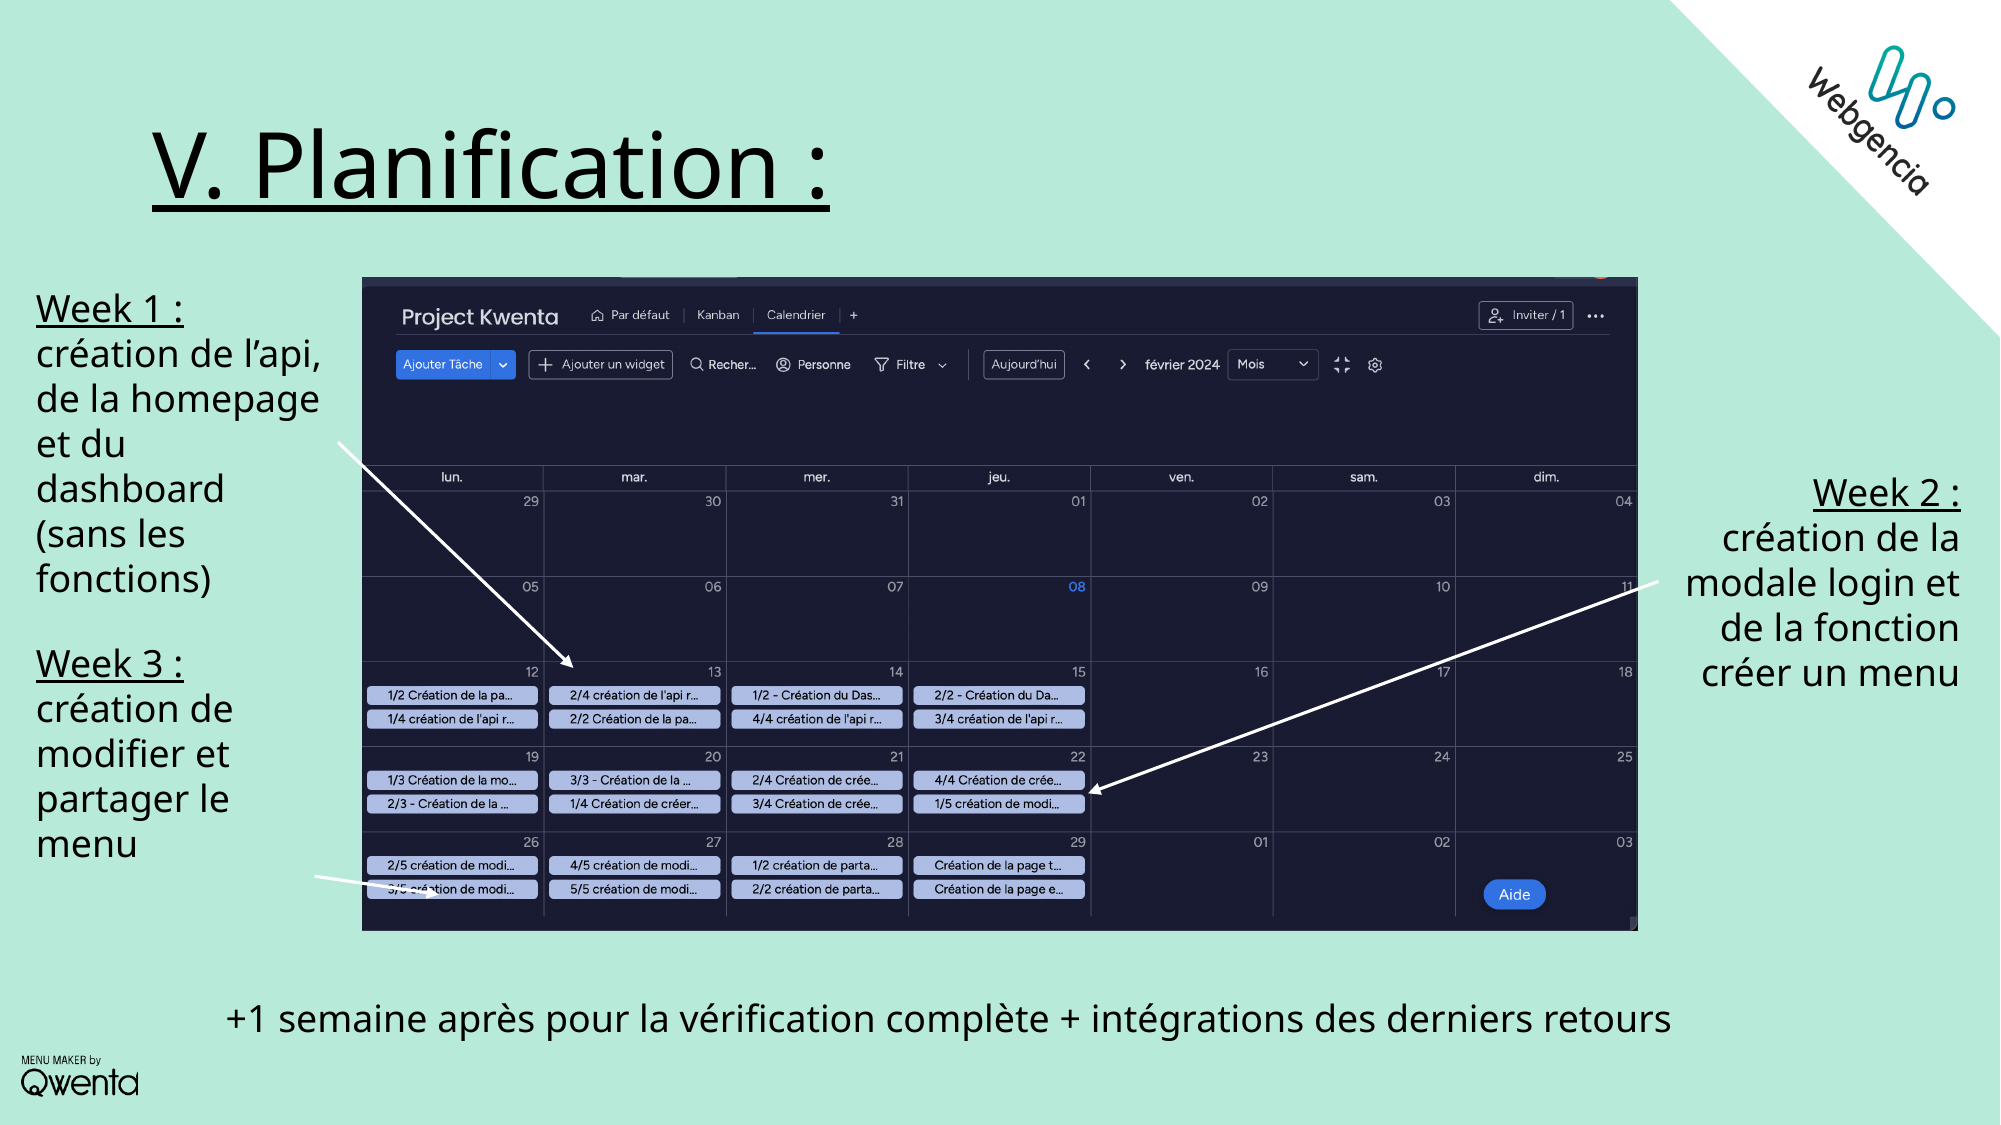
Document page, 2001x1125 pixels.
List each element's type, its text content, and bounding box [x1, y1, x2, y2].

picture [362, 277, 1638, 931]
text_box [1669, 0, 2000, 338]
picture [1786, 4, 1995, 214]
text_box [337, 443, 574, 668]
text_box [1088, 605, 1659, 794]
text_box Week 1 : création de l’api, de la homepage et du dashboard (sans les fonctions) [21, 277, 338, 607]
text_box Week 2 : création de la modale login et de la fonction créer un menu [1658, 461, 1976, 702]
text_box Week 3 : création de modifier et partager le menu [21, 632, 338, 873]
title V. Planification : [137, 59, 1863, 278]
picture [20, 1055, 138, 1097]
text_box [314, 876, 439, 895]
text_box +1 semaine après pour la vérification complète + intégrations des derniers retours [210, 987, 1790, 1048]
